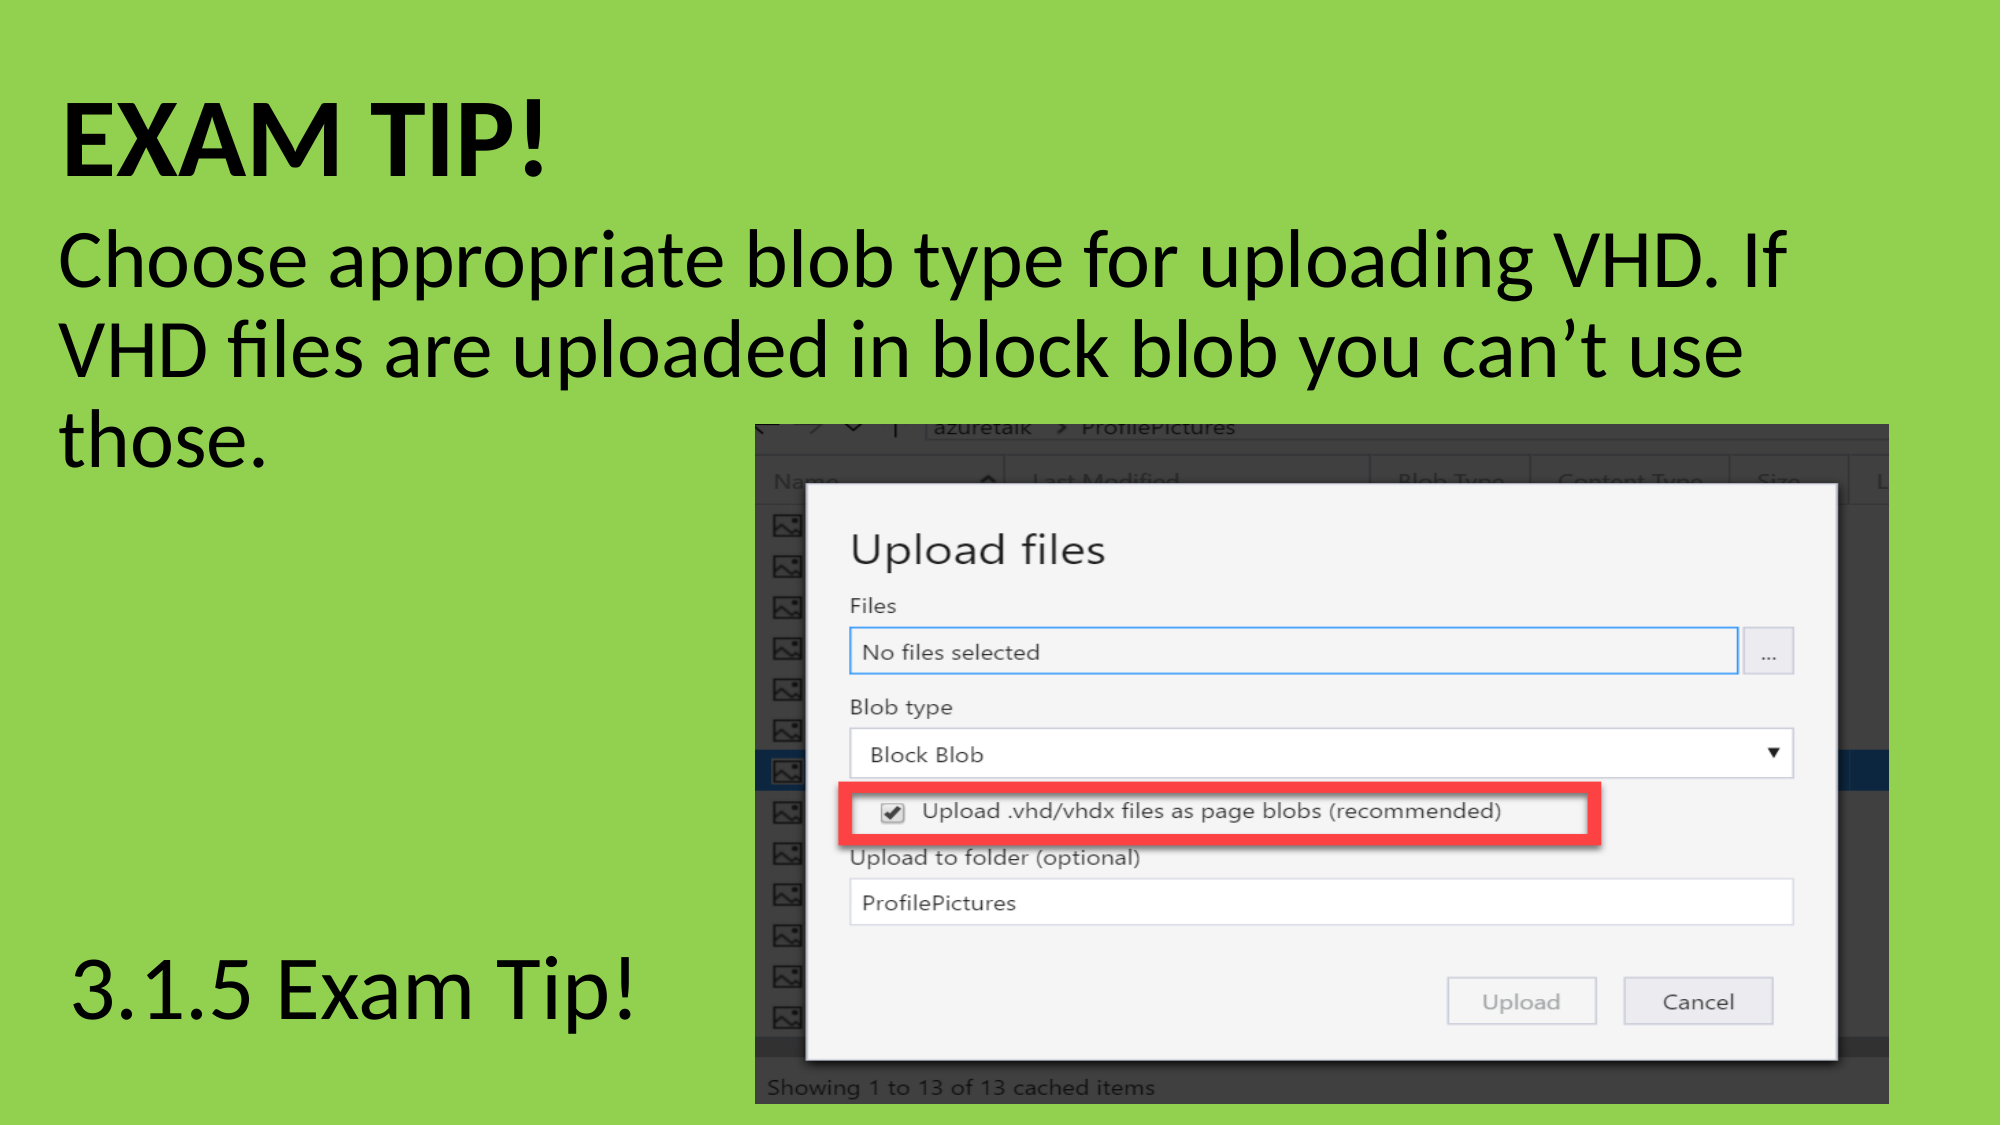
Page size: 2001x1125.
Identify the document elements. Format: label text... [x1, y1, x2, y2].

text_box 3.1.5 Exam Tip! [54, 920, 656, 1046]
list Choose appropriate blob type for uploading VHD. If VHD files are uploaded in block blob you can’t use those. [43, 208, 1956, 460]
picture [755, 424, 1889, 1104]
